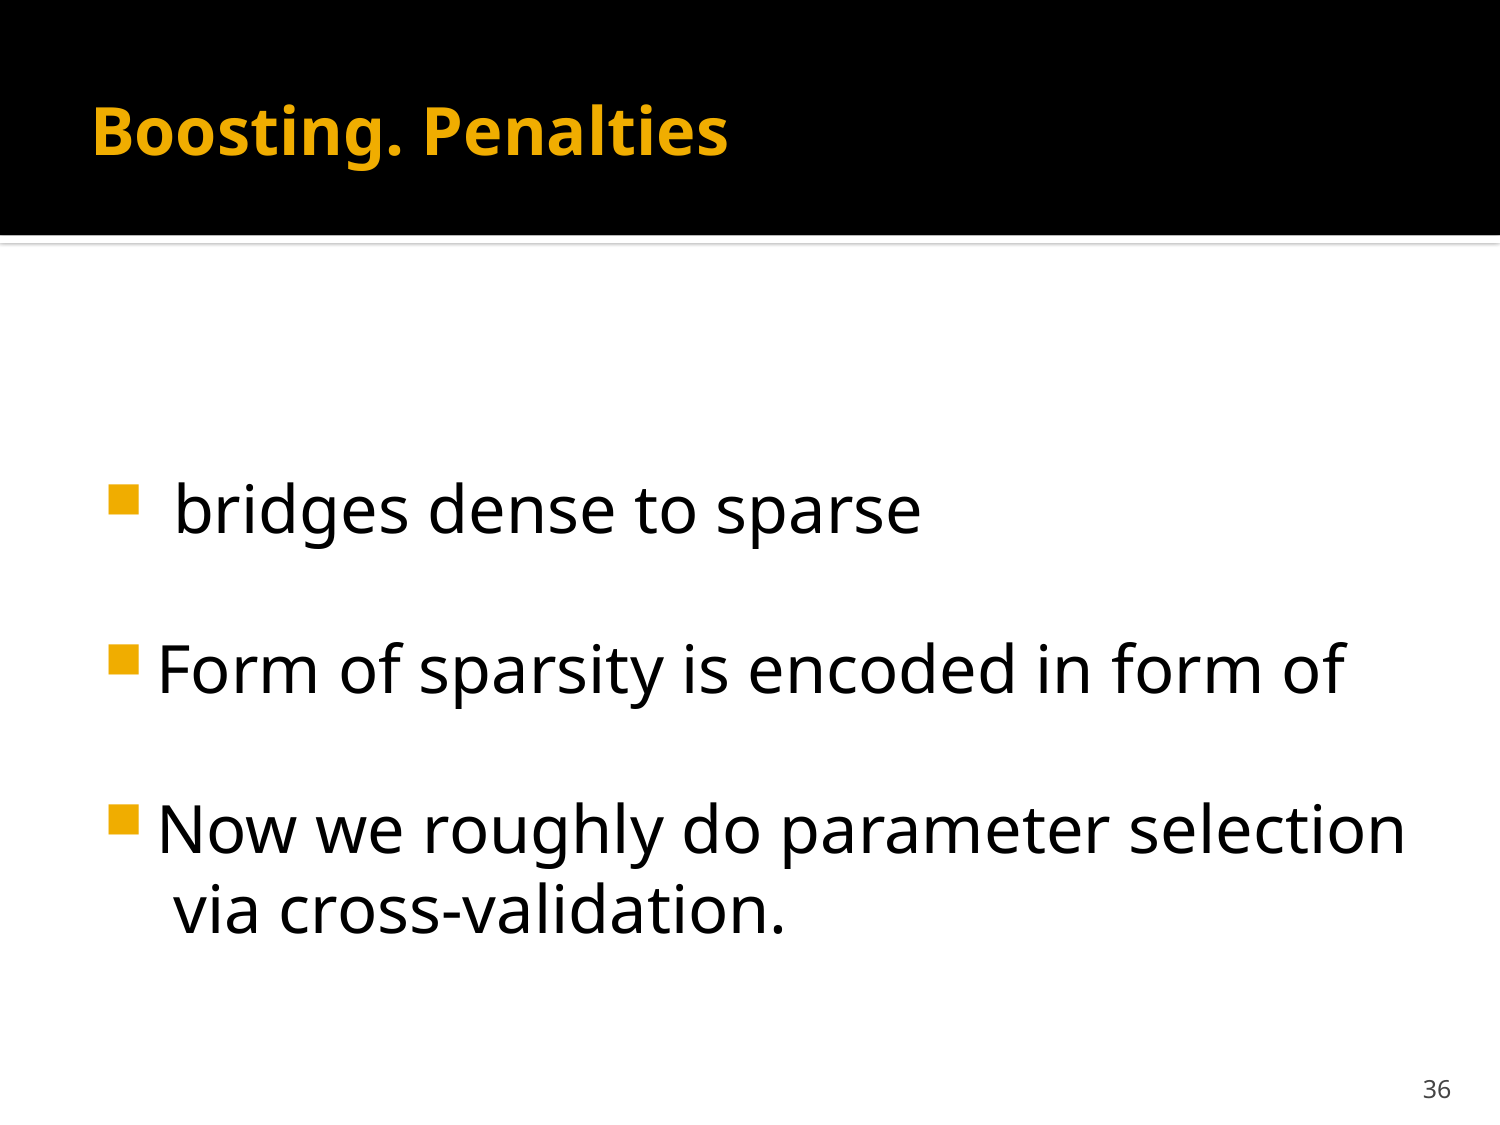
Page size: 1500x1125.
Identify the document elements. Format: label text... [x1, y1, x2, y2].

title Boosting. Penalties [75, 25, 1425, 231]
slide_number 36 [1345, 1062, 1467, 1108]
